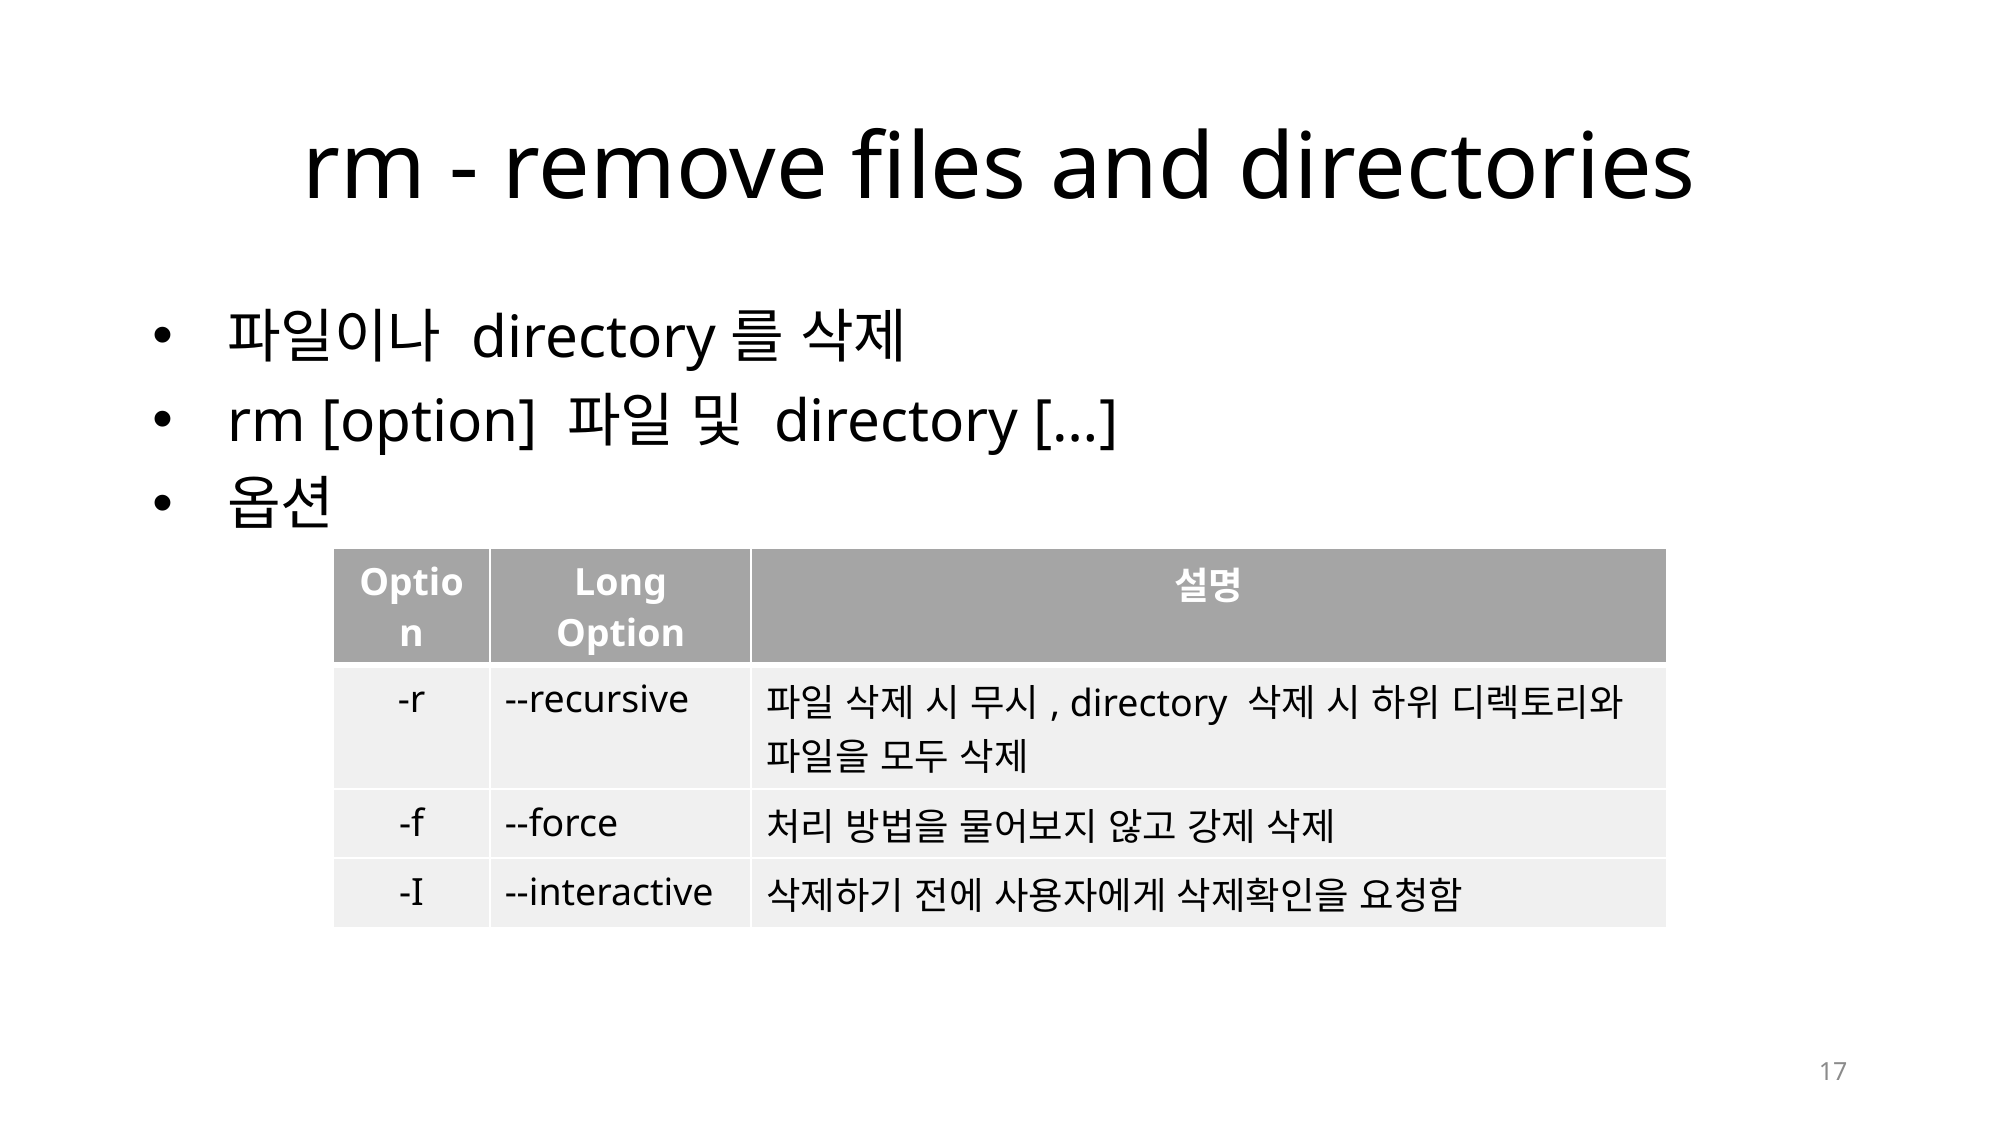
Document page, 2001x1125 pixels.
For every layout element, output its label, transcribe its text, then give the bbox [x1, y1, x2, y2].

table_cell --force [491, 790, 750, 857]
table_header Option [334, 549, 489, 662]
table_cell --recursive [491, 668, 750, 788]
table_header Long Option [491, 549, 750, 662]
table_cell -r [334, 668, 489, 788]
table_cell 파일 삭제 시 무시, directory 삭제 시 하위 디렉토리와 파일을 모두 삭제 [752, 668, 1666, 788]
table_cell -I [334, 859, 489, 927]
slide_number 17 [1412, 1042, 1863, 1103]
table_header 설명 [752, 549, 1666, 662]
table_cell 처리 방법을 물어보지 않고 강제 삭제 [752, 790, 1666, 857]
table_cell 삭제하기 전에 사용자에게 삭제확인을 요청함 [752, 859, 1666, 927]
table_cell --interactive [491, 859, 750, 927]
title rm - remove files and directories [137, 59, 1863, 278]
table_cell -f [334, 790, 489, 857]
list 파일이나 directory를 삭제 rm [option] 파일 및 directory […] 옵션 [137, 299, 1863, 1014]
